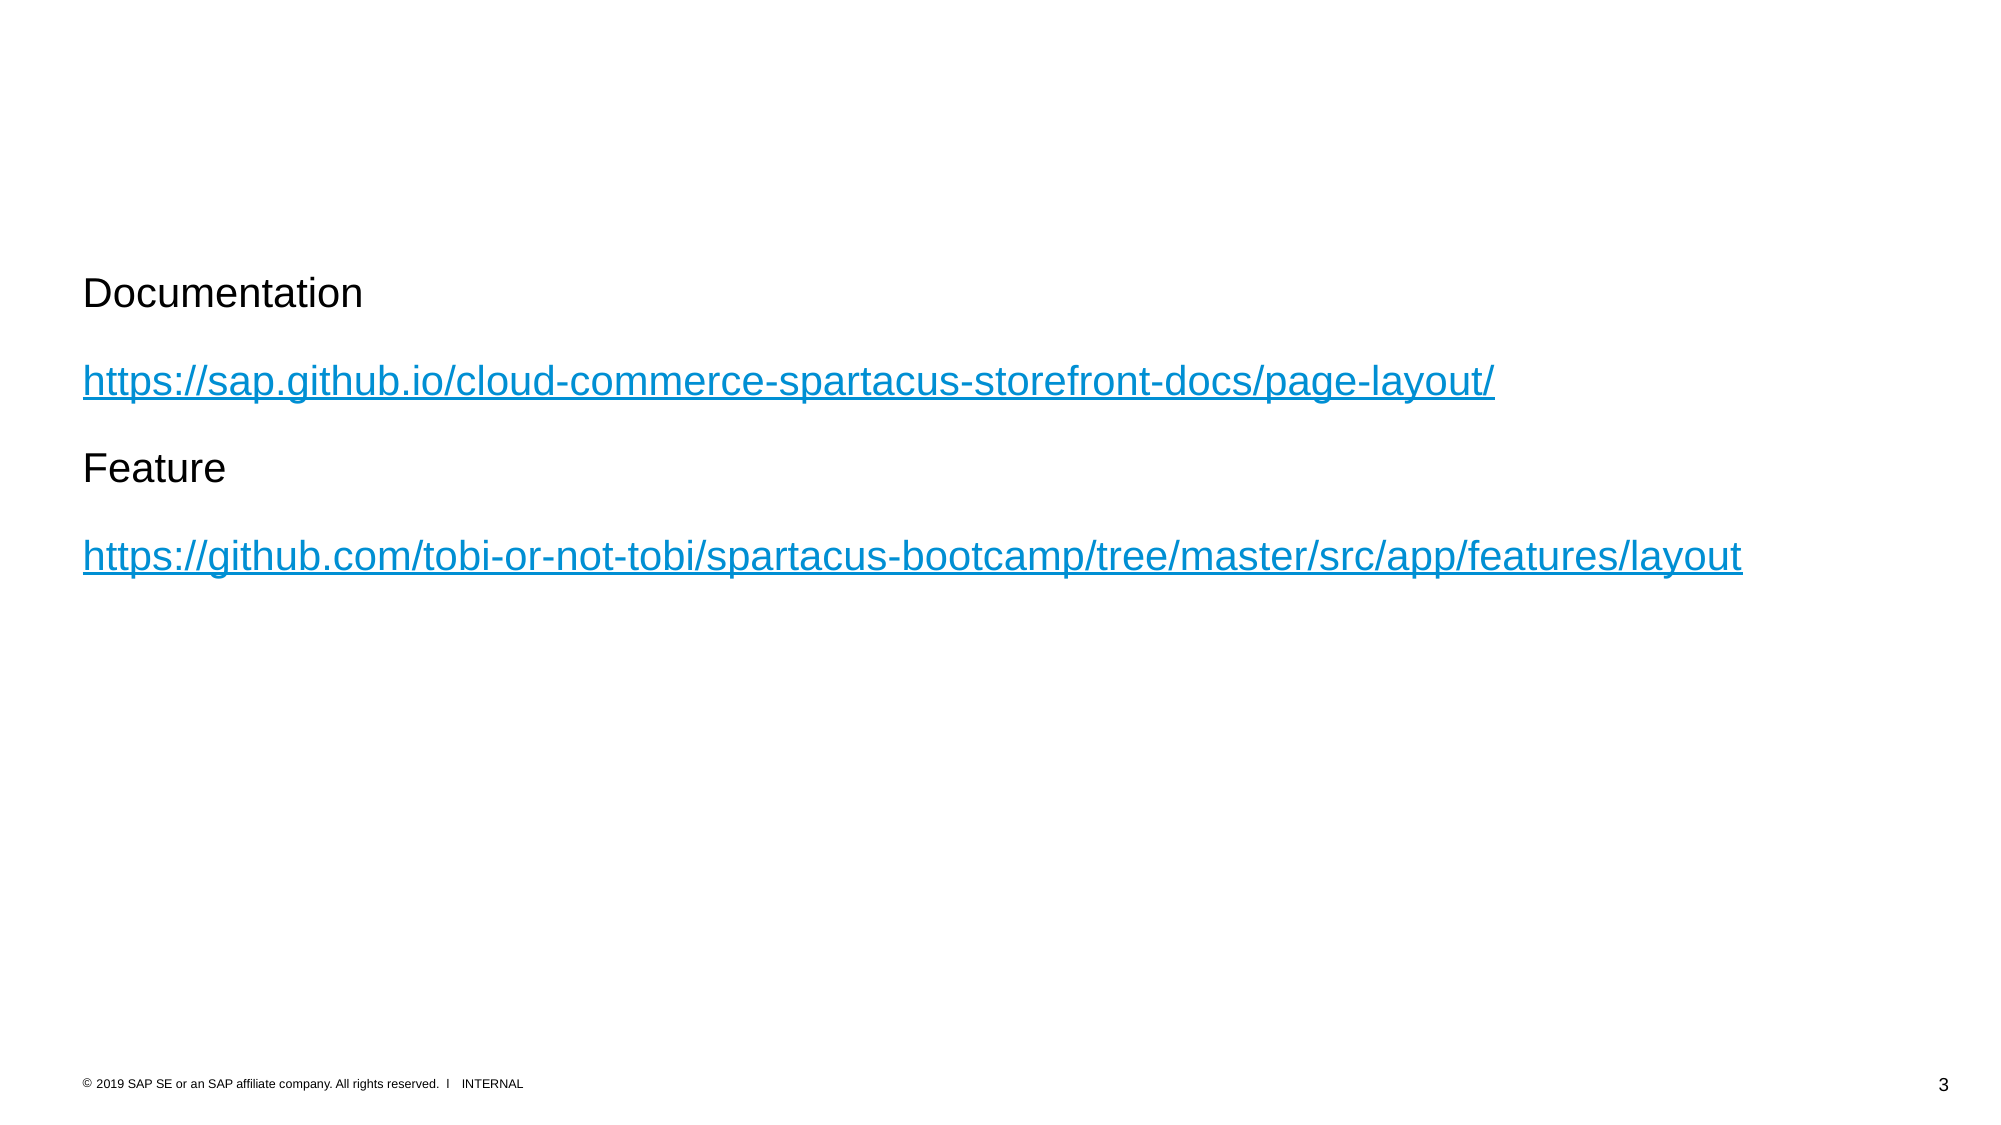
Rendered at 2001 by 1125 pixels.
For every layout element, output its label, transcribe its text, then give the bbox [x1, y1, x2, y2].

list Documentation https://sap.github.io/cloud-commerce-spartacus-storefront-docs/page-layout/ Feature https://github.com/tobi-or-not-tobi/spartacus-bootcamp/tree/master/src/app/features/layout [82, 265, 1918, 1040]
